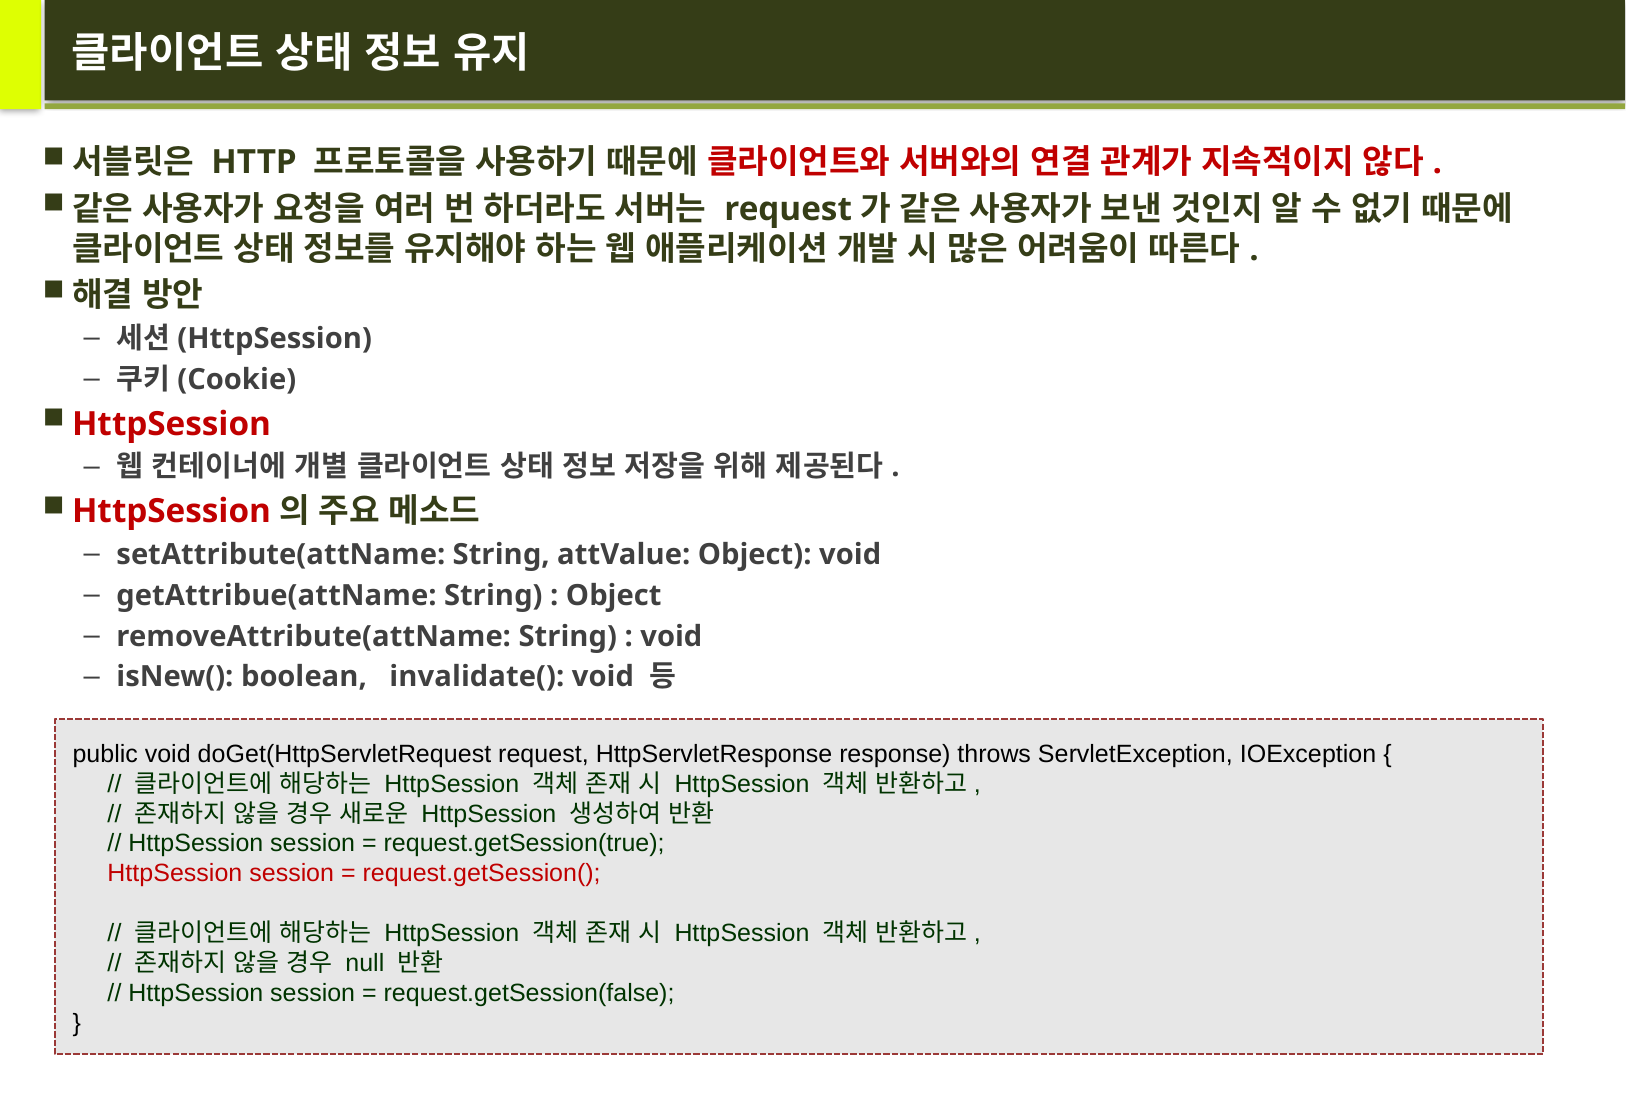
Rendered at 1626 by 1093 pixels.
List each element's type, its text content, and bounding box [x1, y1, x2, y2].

list 서블릿은 HTTP 프로토콜을 사용하기 때문에 클라이언트와 서버와의 연결 관계가 지속적이지 않다. 같은 사용자가 요청을 여러 번 하더라도 서버는 request가 같은 사용자가 보낸 것인지 알 수 없기 때문에 클라이언트 상태 정보를 유지해야 하는 웹 애플리케이션 개발 시 많은 어려움이 따른다. 해결 방안 세션(HttpSession) 쿠키(Cookie) HttpSession 웹 컨테이너에 개별 클라이언트 상태 정보 저장을 위해 제공된다. HttpSession의 주요 메소드 setAttribute(attName: String, attValue: Object): void getAttribue(attName: String) : Object removeAttribute(attName: String) : void isNew(): boolean, invalidate(): void 등 [27, 132, 1598, 1067]
title 클라이언트 상태 정보 유지 [56, 0, 1604, 103]
text_box public void doGet(HttpServletRequest request, HttpServletResponse response) throws ServletException, IOException { // 클라이언트에 해당하는 HttpSession 객체 존재 시 HttpSession 객체 반환하고, // 존재하지 않을 경우 새로운 HttpSession 생성하여 반환 // HttpSession session = request.getSession(true); HttpSession session = request.getSession(); // 클라이언트에 해당하는 HttpSession 객체 존재 시 HttpSession 객체 반환하고, // 존재하지 않을 경우 null 반환 // HttpSession session = request.getSession(false); } [54, 719, 1543, 1055]
